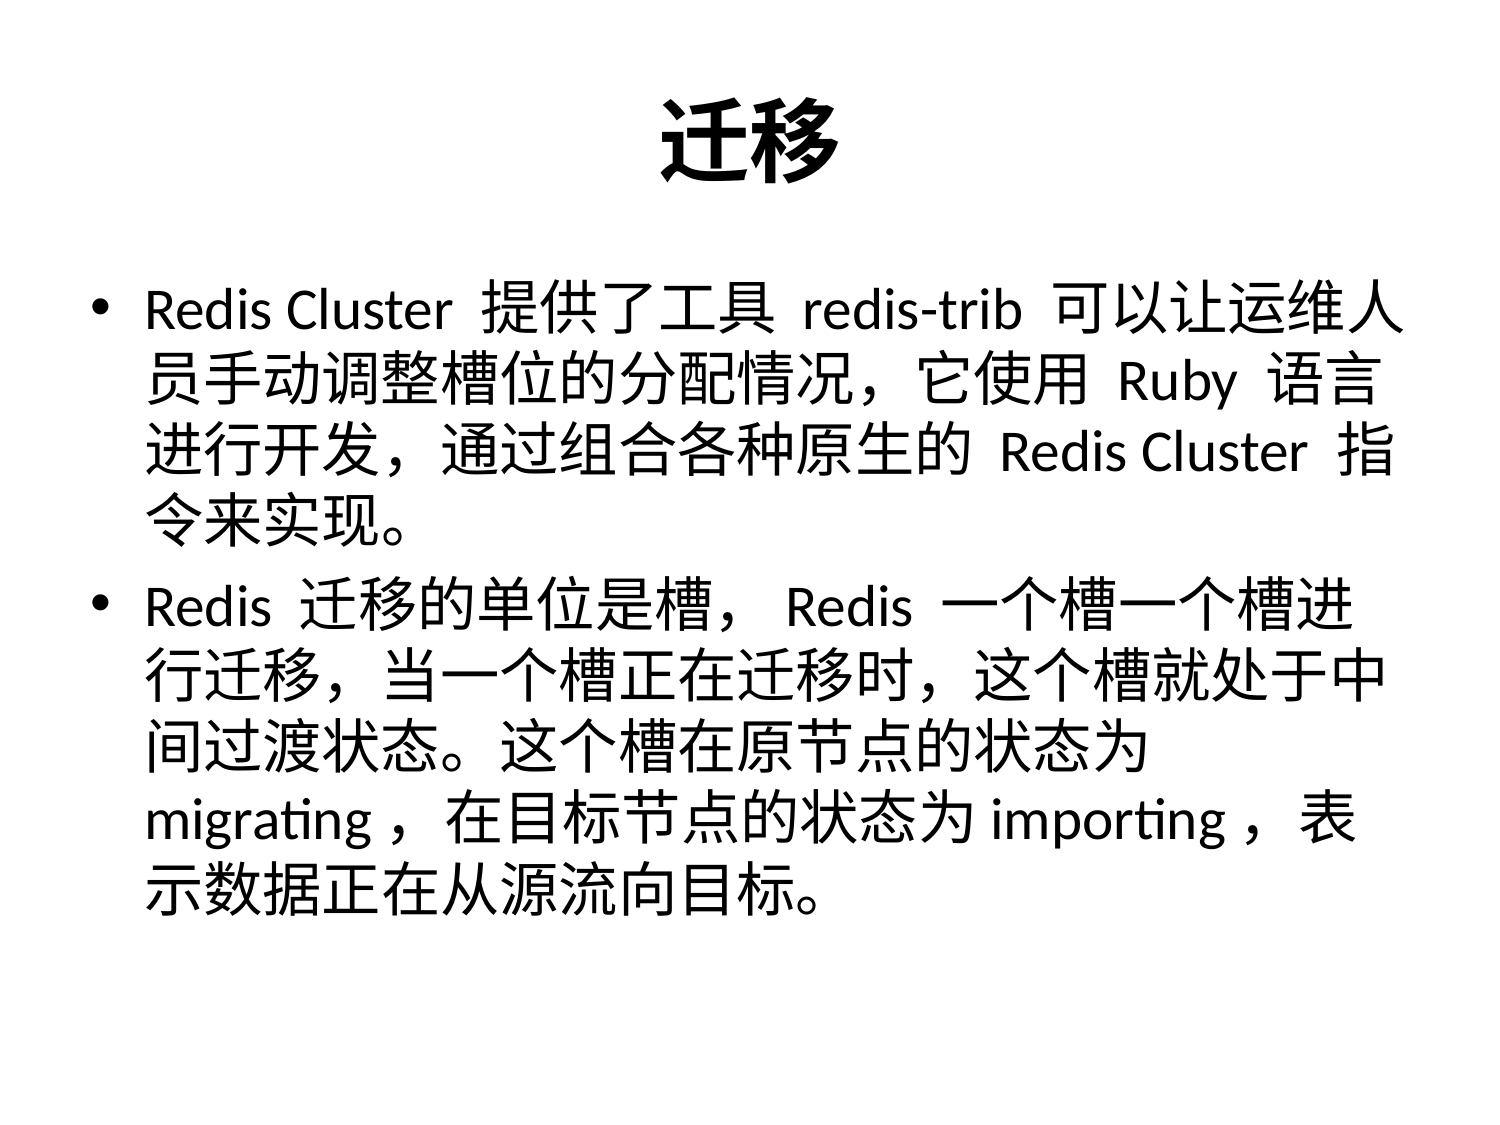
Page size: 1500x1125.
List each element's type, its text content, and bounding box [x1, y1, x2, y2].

title 迁移 [75, 45, 1425, 233]
list Redis Cluster 提供了工具 redis-trib 可以让运维人员手动调整槽位的分配情况，它使用 Ruby 语言进行开发，通过组合各种原生的 Redis Cluster 指令来实现。 Redis 迁移的单位是槽，Redis 一个槽一个槽进行迁移，当一个槽正在迁移时，这个槽就处于中间过渡状态。这个槽在原节点的状态为migrating，在目标节点的状态为importing，表示数据正在从源流向目标。 [75, 262, 1425, 1005]
